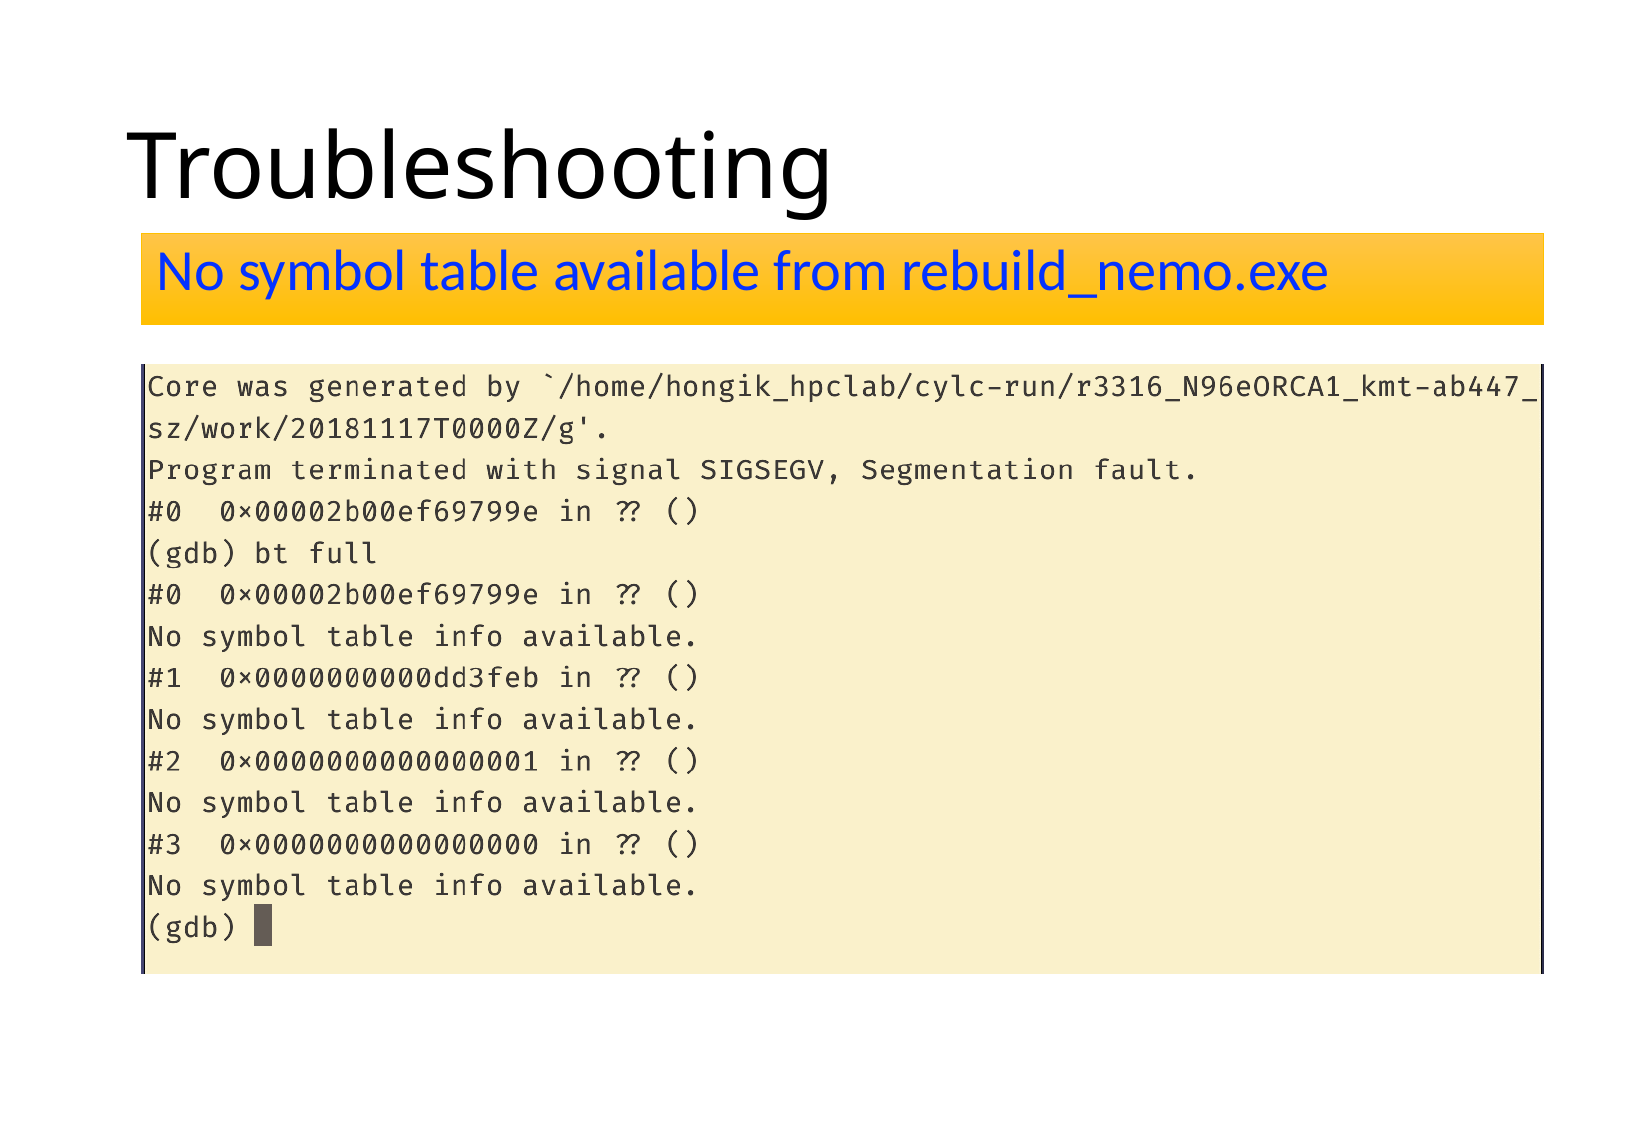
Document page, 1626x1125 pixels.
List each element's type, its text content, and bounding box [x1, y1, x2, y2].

text_box No symbol table available from rebuild_nemo.exe [141, 233, 1544, 325]
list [141, 364, 1544, 975]
title Troubleshooting [111, 59, 1514, 278]
